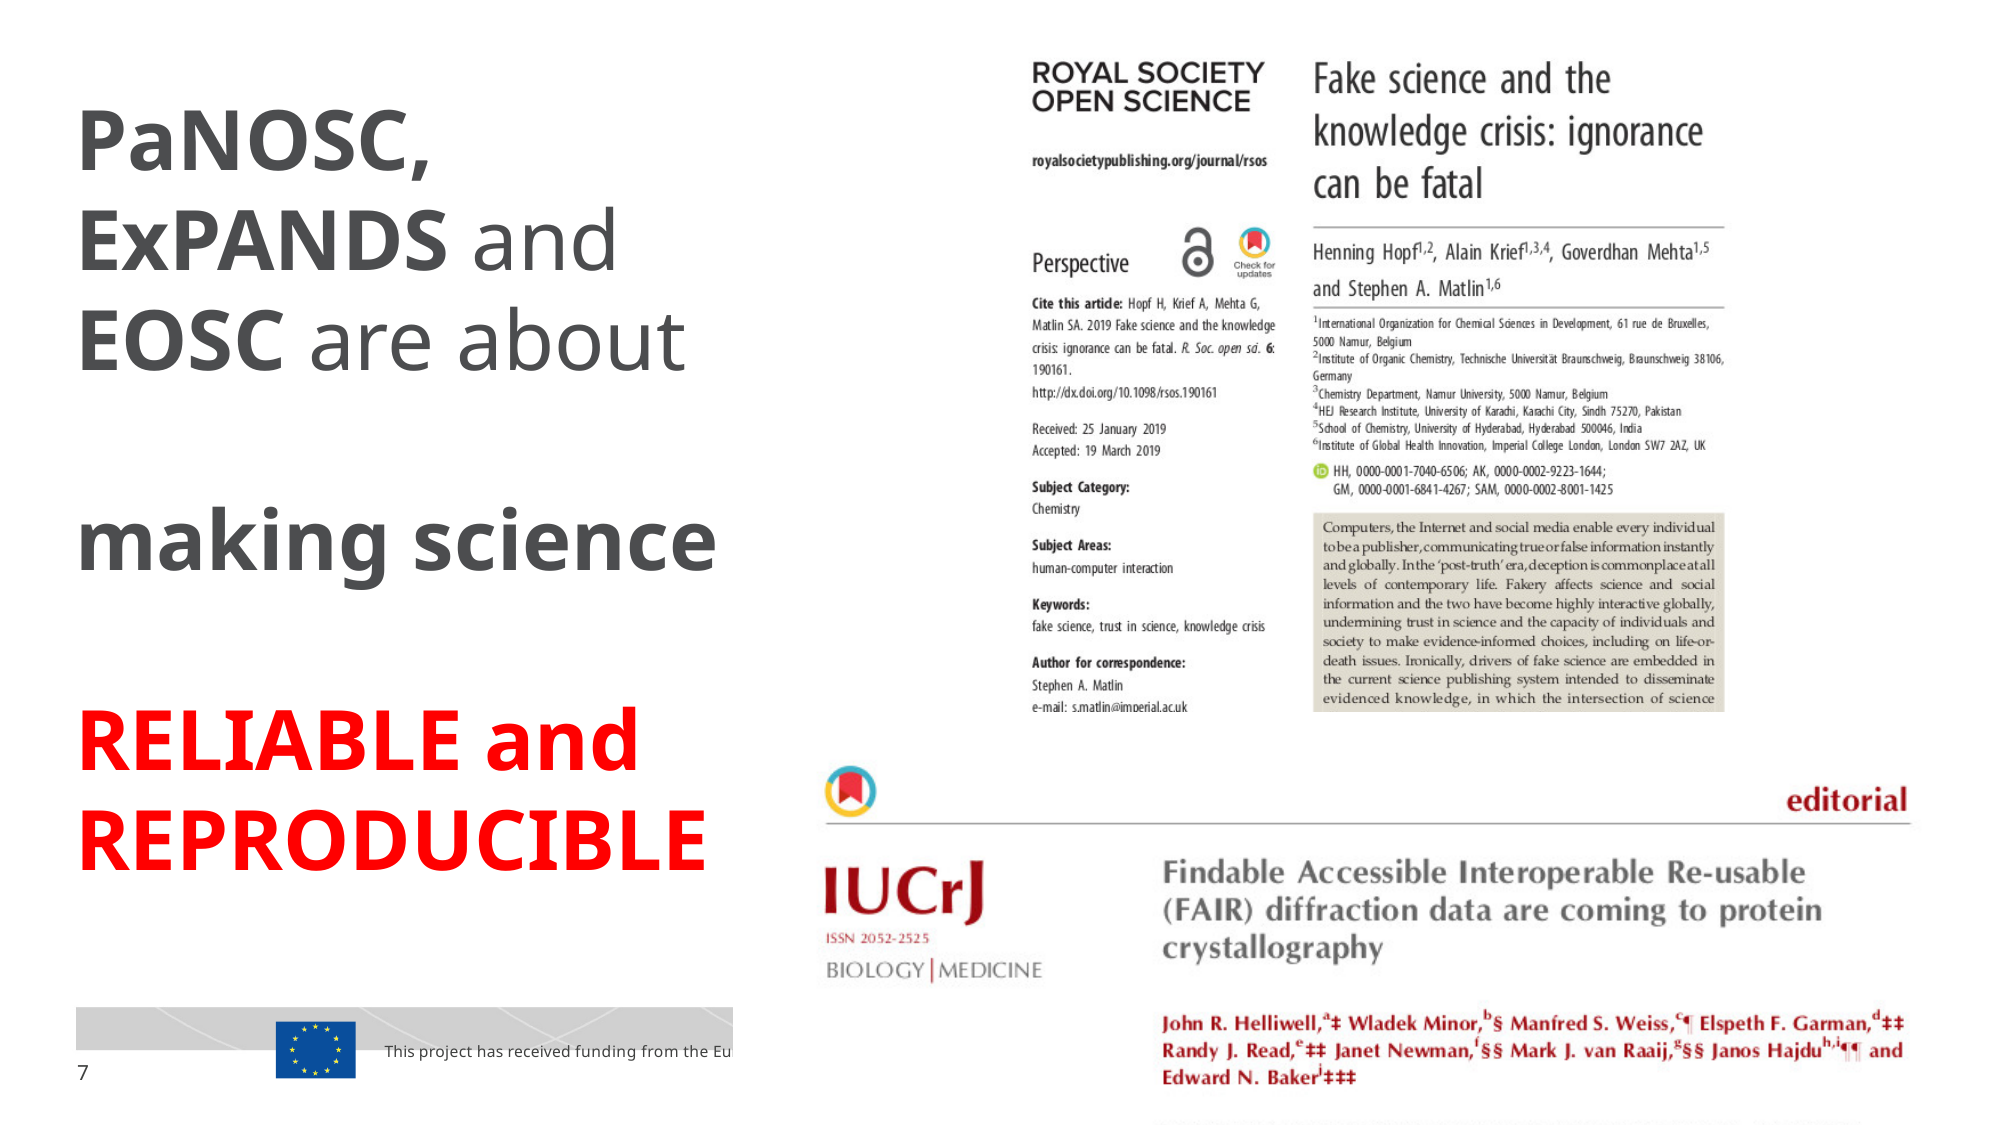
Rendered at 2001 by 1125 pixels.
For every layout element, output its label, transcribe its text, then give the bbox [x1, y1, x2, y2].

title PaNOSC, ExPANDS and EOSC are about making science RELIABLE and REPRODUCIBLE [75, 87, 775, 1098]
picture [1, 0, 2000, 1125]
text_box This project has received funding from the European Union’s Horizon 2020 research and innovation programme under grant agreement No. 823852 [382, 1040, 728, 1061]
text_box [275, 1021, 356, 1079]
